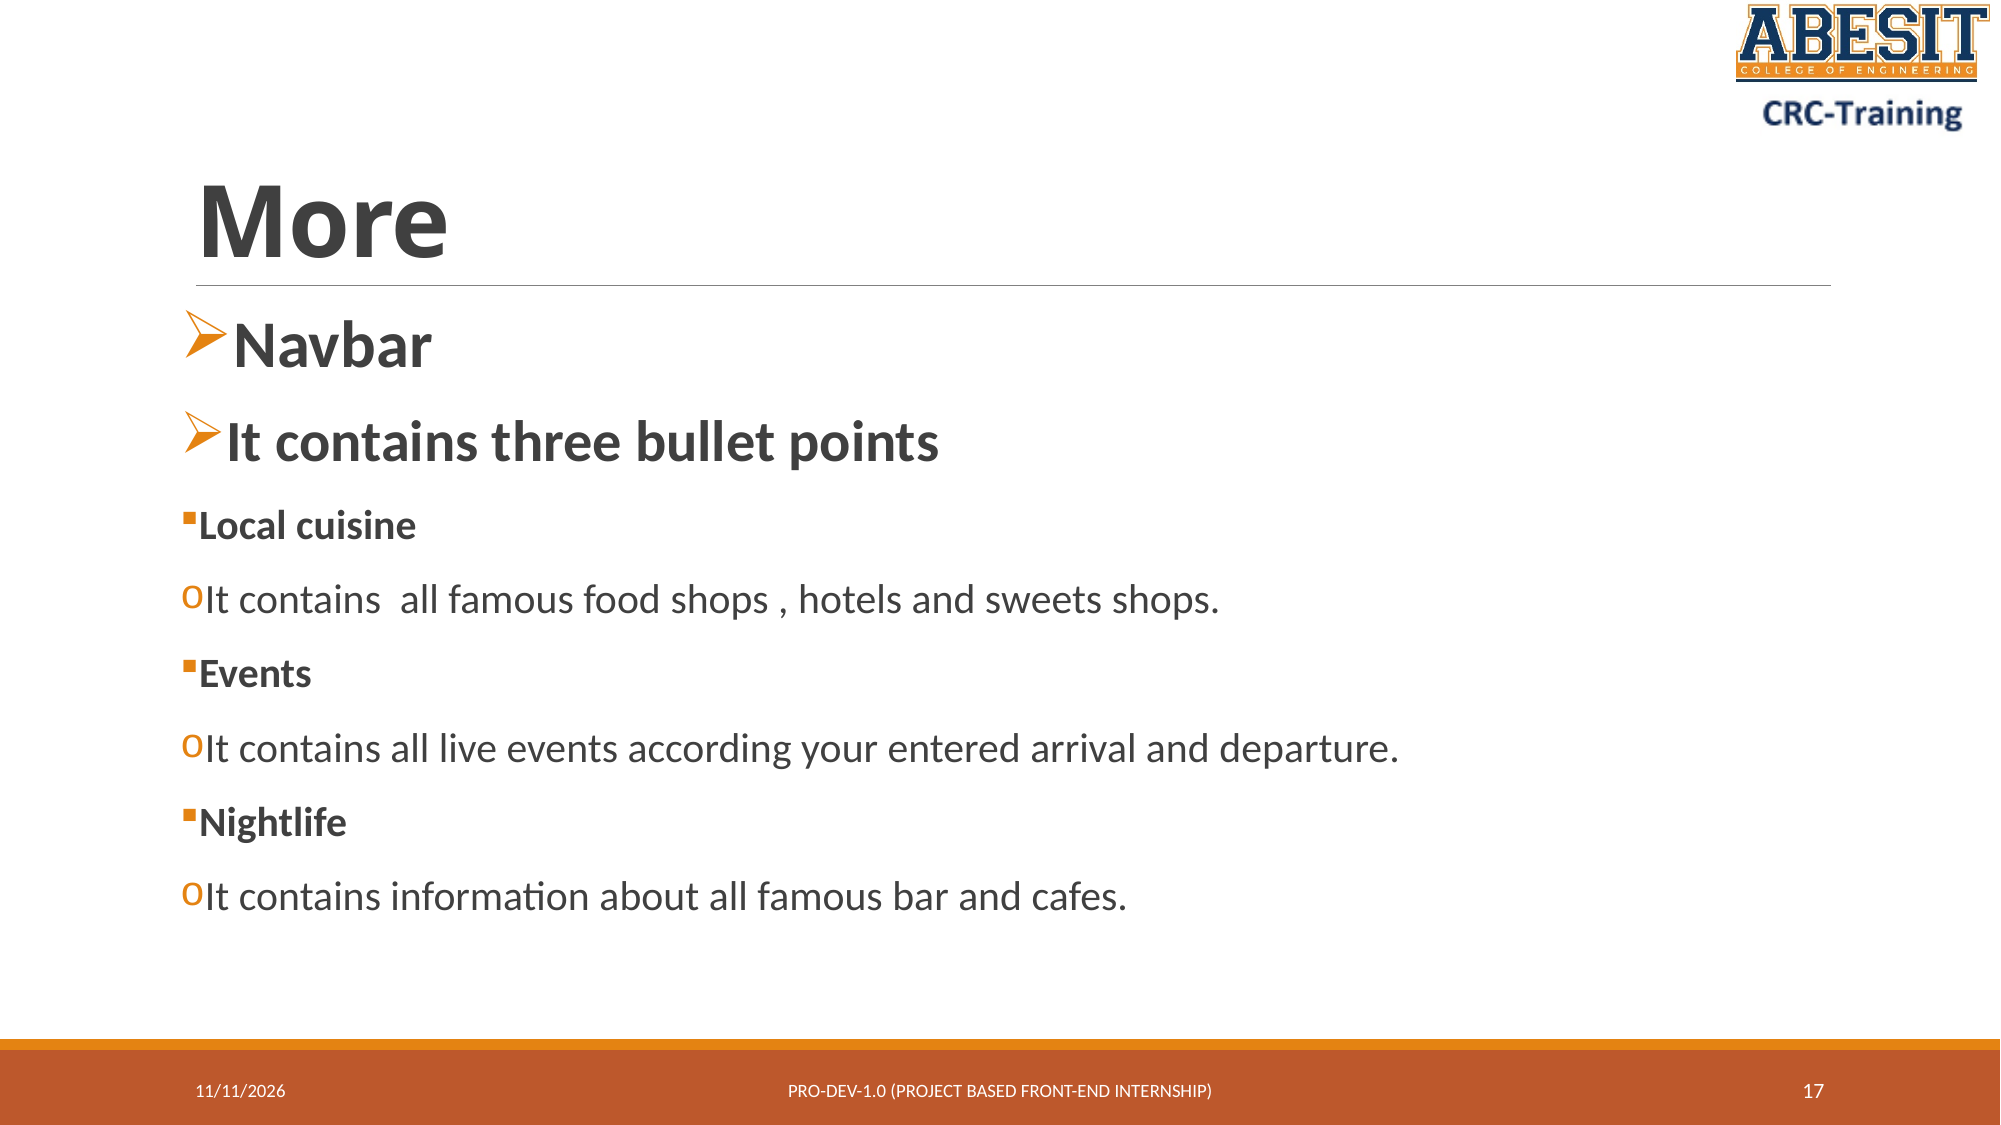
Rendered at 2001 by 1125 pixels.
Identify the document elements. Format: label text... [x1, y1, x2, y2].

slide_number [180, 1059, 586, 1120]
title More [180, 47, 1830, 285]
list Navbar It contains three bullet points Local cuisine It contains all famous food shops , hotels and sweets shops. Events It contains all live events according your entered arrival and departure. Nightlife It contains information about all famous bar and cafes. [180, 302, 1830, 963]
footer Pro-Dev-1.0 (project based front-end internship) [604, 1059, 1396, 1120]
picture [1736, 0, 1990, 141]
slide_number 17 [1624, 1059, 1840, 1120]
